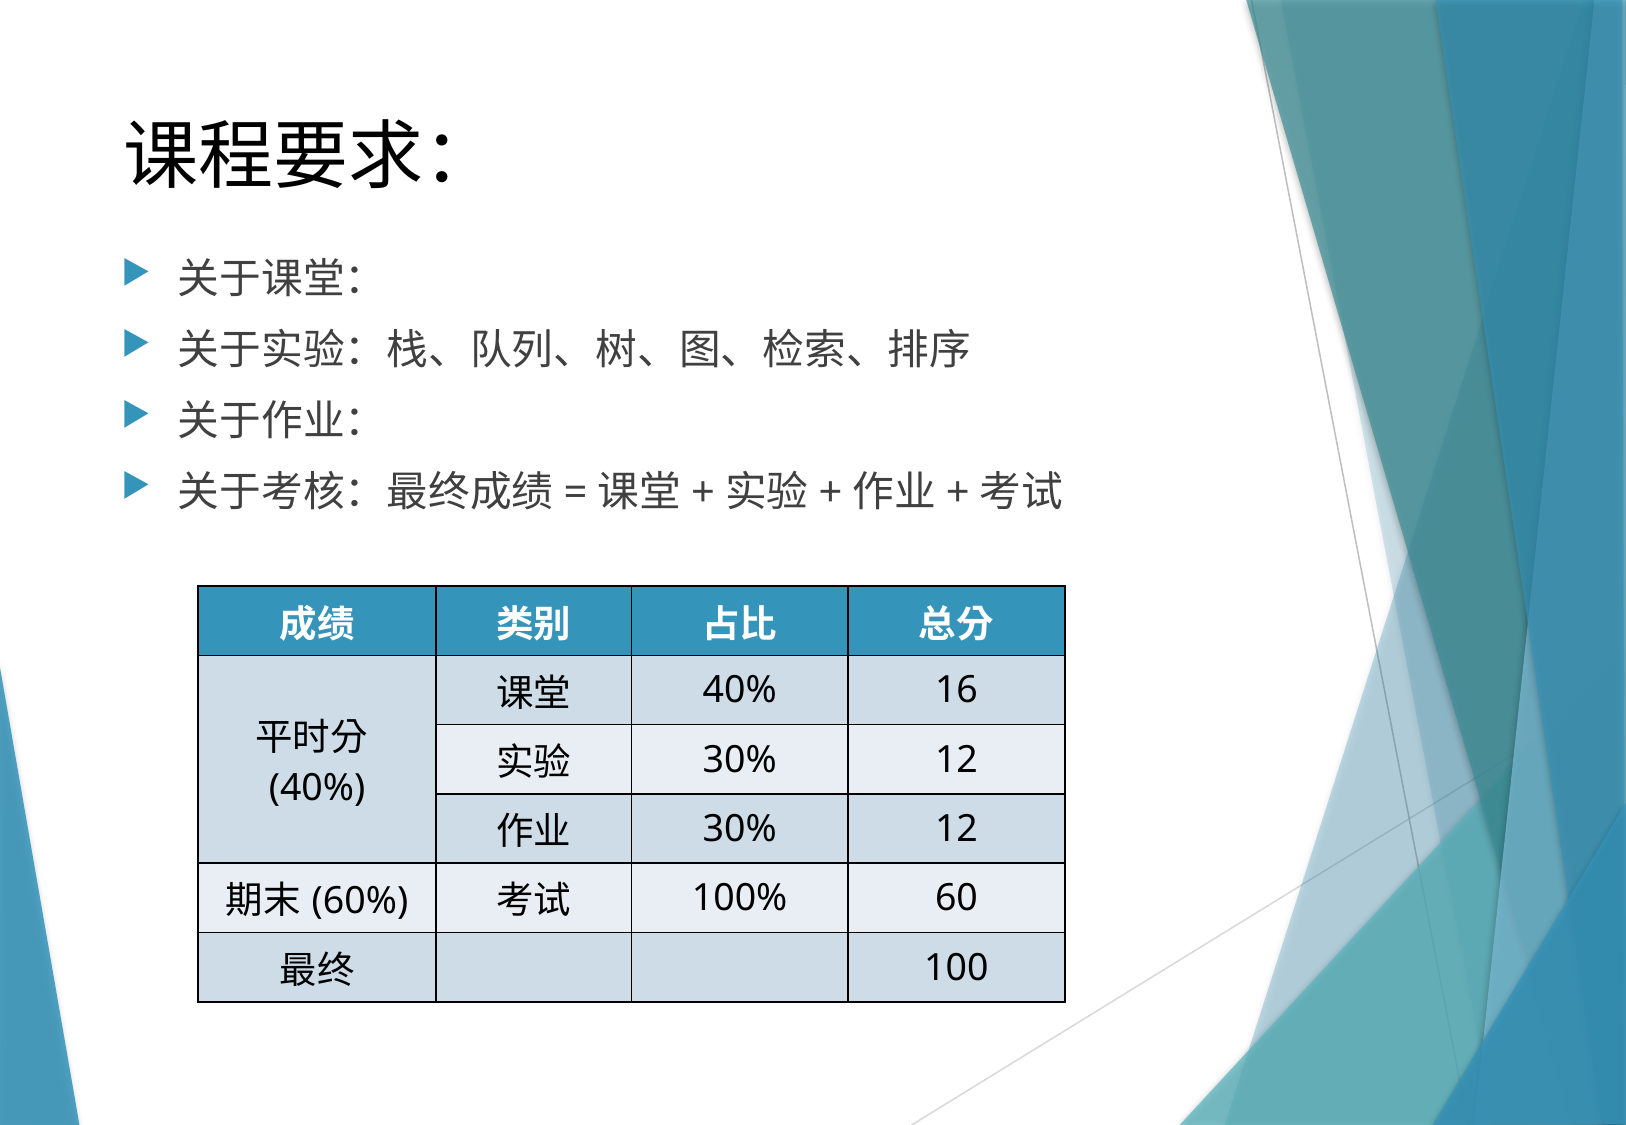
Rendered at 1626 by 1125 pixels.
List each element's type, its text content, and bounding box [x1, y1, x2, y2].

list 关于课堂： 关于实验：栈、队列、树、图、检索、排序 关于作业： 关于考核：最终成绩=课堂+实验+作业+考试 [106, 244, 1437, 563]
table_cell 作业 [437, 795, 631, 862]
table_cell 12 [849, 795, 1064, 862]
table_cell 30% [632, 725, 847, 793]
table_header 总分 [849, 587, 1064, 655]
table_cell 16 [849, 656, 1064, 724]
table_header 占比 [632, 587, 847, 655]
table_cell 100 [849, 933, 1064, 1001]
table_cell 考试 [437, 864, 631, 932]
table_cell 12 [849, 725, 1064, 793]
title 课程要求： [108, 99, 1237, 244]
table_cell 课堂 [437, 656, 631, 724]
table_cell 40% [632, 656, 847, 724]
table_header 类别 [437, 587, 631, 655]
table_cell [437, 933, 631, 1001]
table_cell 实验 [437, 725, 631, 793]
table_header 成绩 [199, 587, 435, 655]
table_cell 期末(60%) [199, 864, 435, 932]
table_cell 30% [632, 795, 847, 862]
table_cell 60 [849, 864, 1064, 932]
table_cell 100% [632, 864, 847, 932]
table_cell 平时分(40%) [199, 656, 435, 862]
table_cell 最终 [199, 933, 435, 1001]
table_cell [632, 933, 847, 1001]
